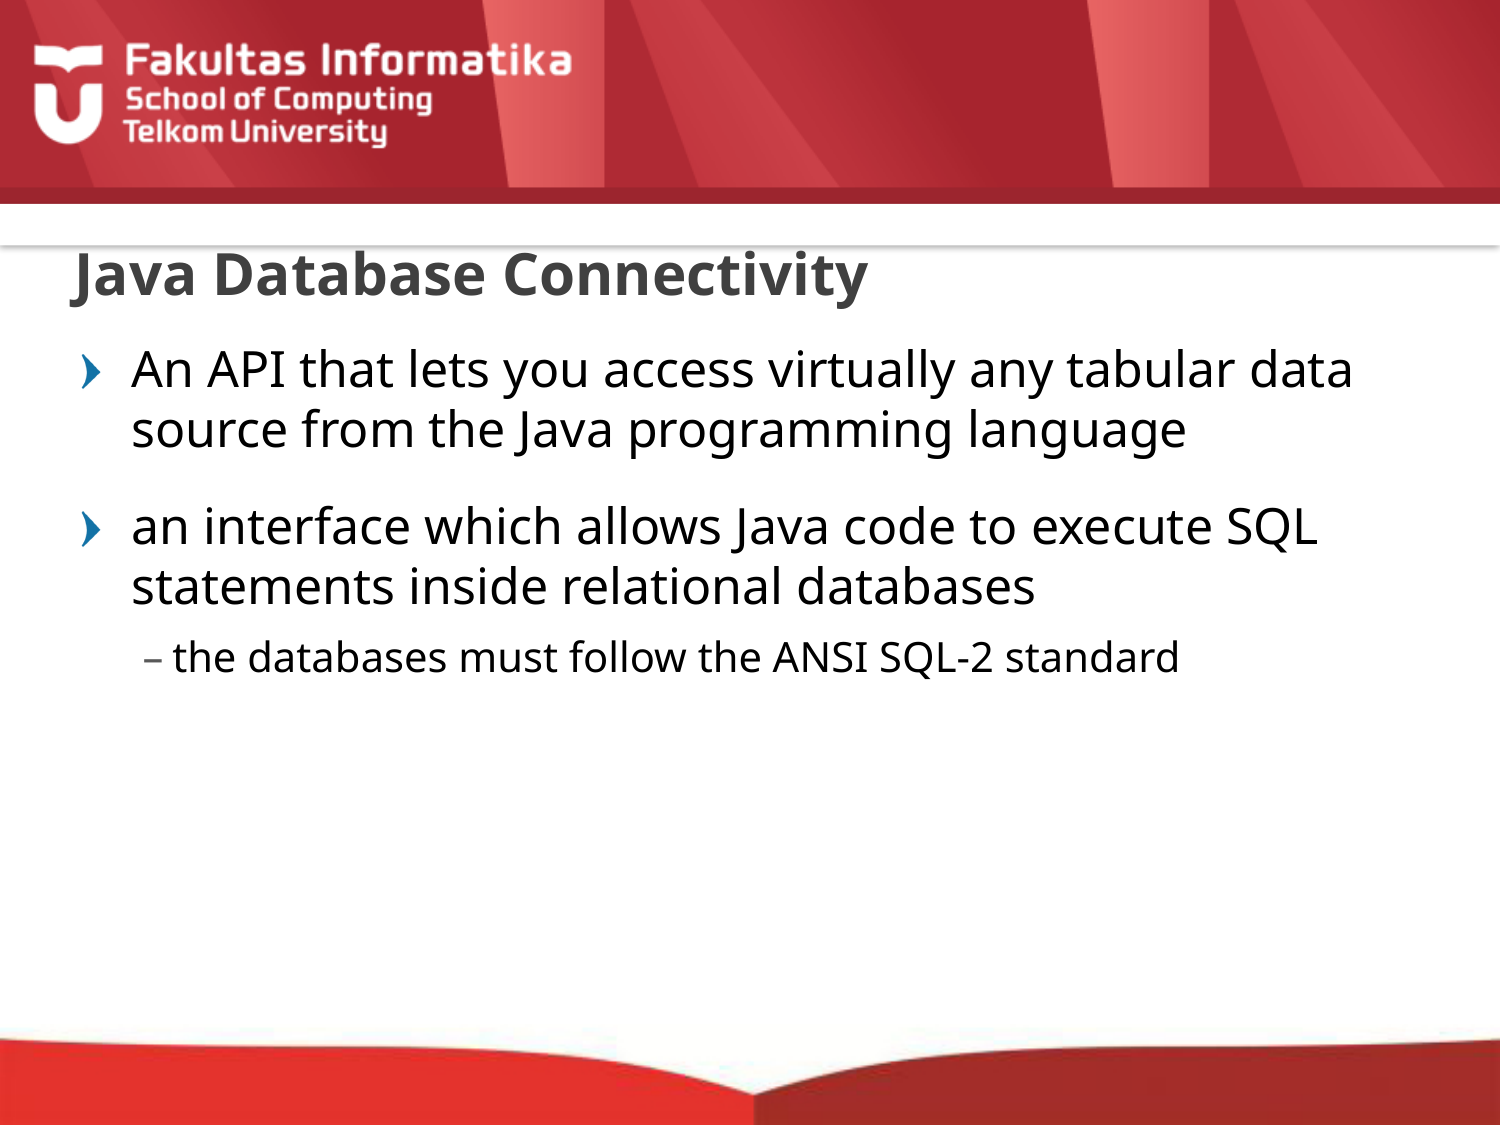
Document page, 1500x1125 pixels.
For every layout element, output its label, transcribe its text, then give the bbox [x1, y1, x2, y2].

picture [75, 500, 104, 549]
list An API that lets you access virtually any tabular data source from the Java programming language an interface which allows Java code to execute SQL statements inside relational databases the databases must follow the ANSI SQL-2 standard [60, 329, 1426, 990]
picture [0, 1024, 1500, 1125]
picture [0, 0, 1500, 203]
picture [75, 343, 104, 391]
title Java Database Connectivity [59, 219, 1426, 325]
